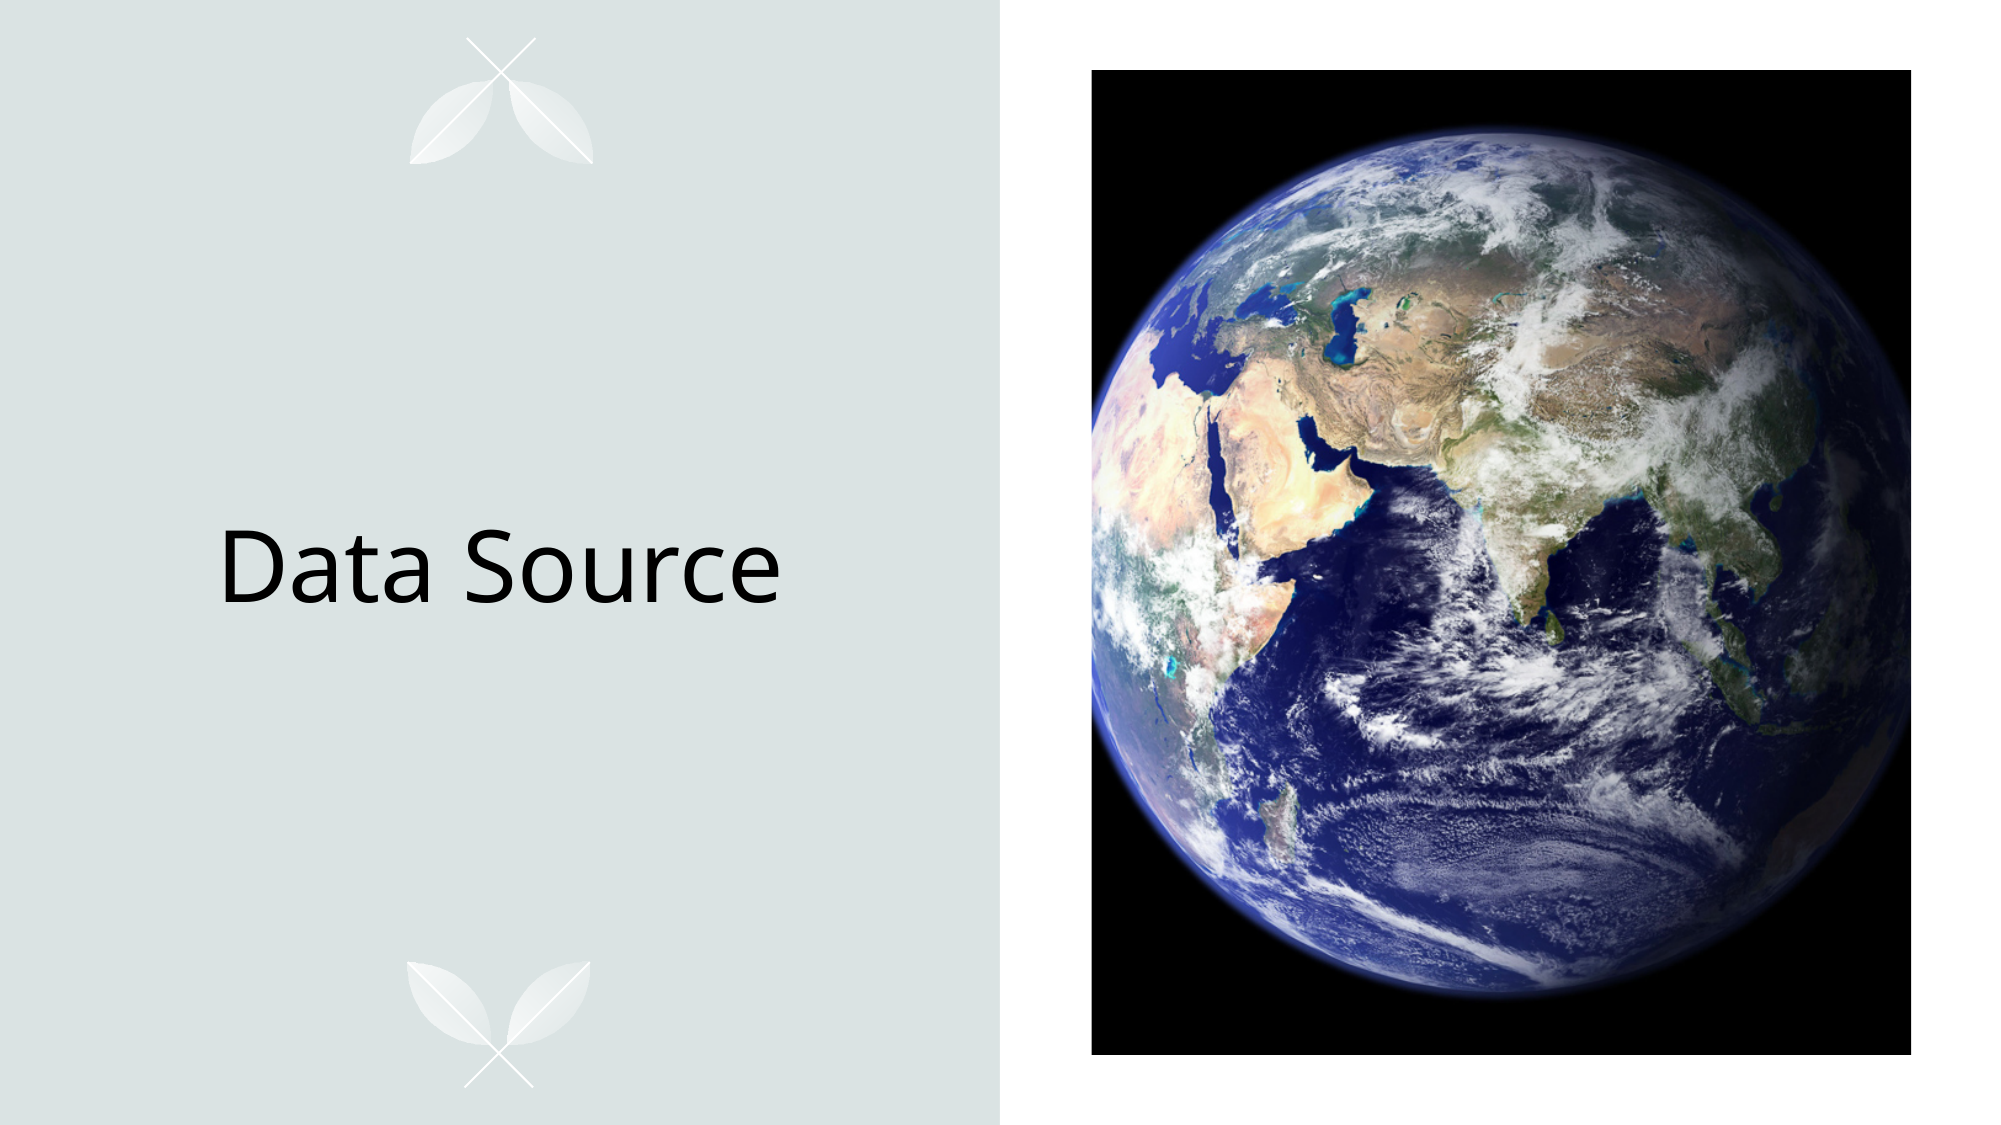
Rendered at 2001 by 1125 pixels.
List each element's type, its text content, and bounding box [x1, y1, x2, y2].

title Data Source [75, 163, 925, 963]
picture [1091, 70, 1912, 1055]
